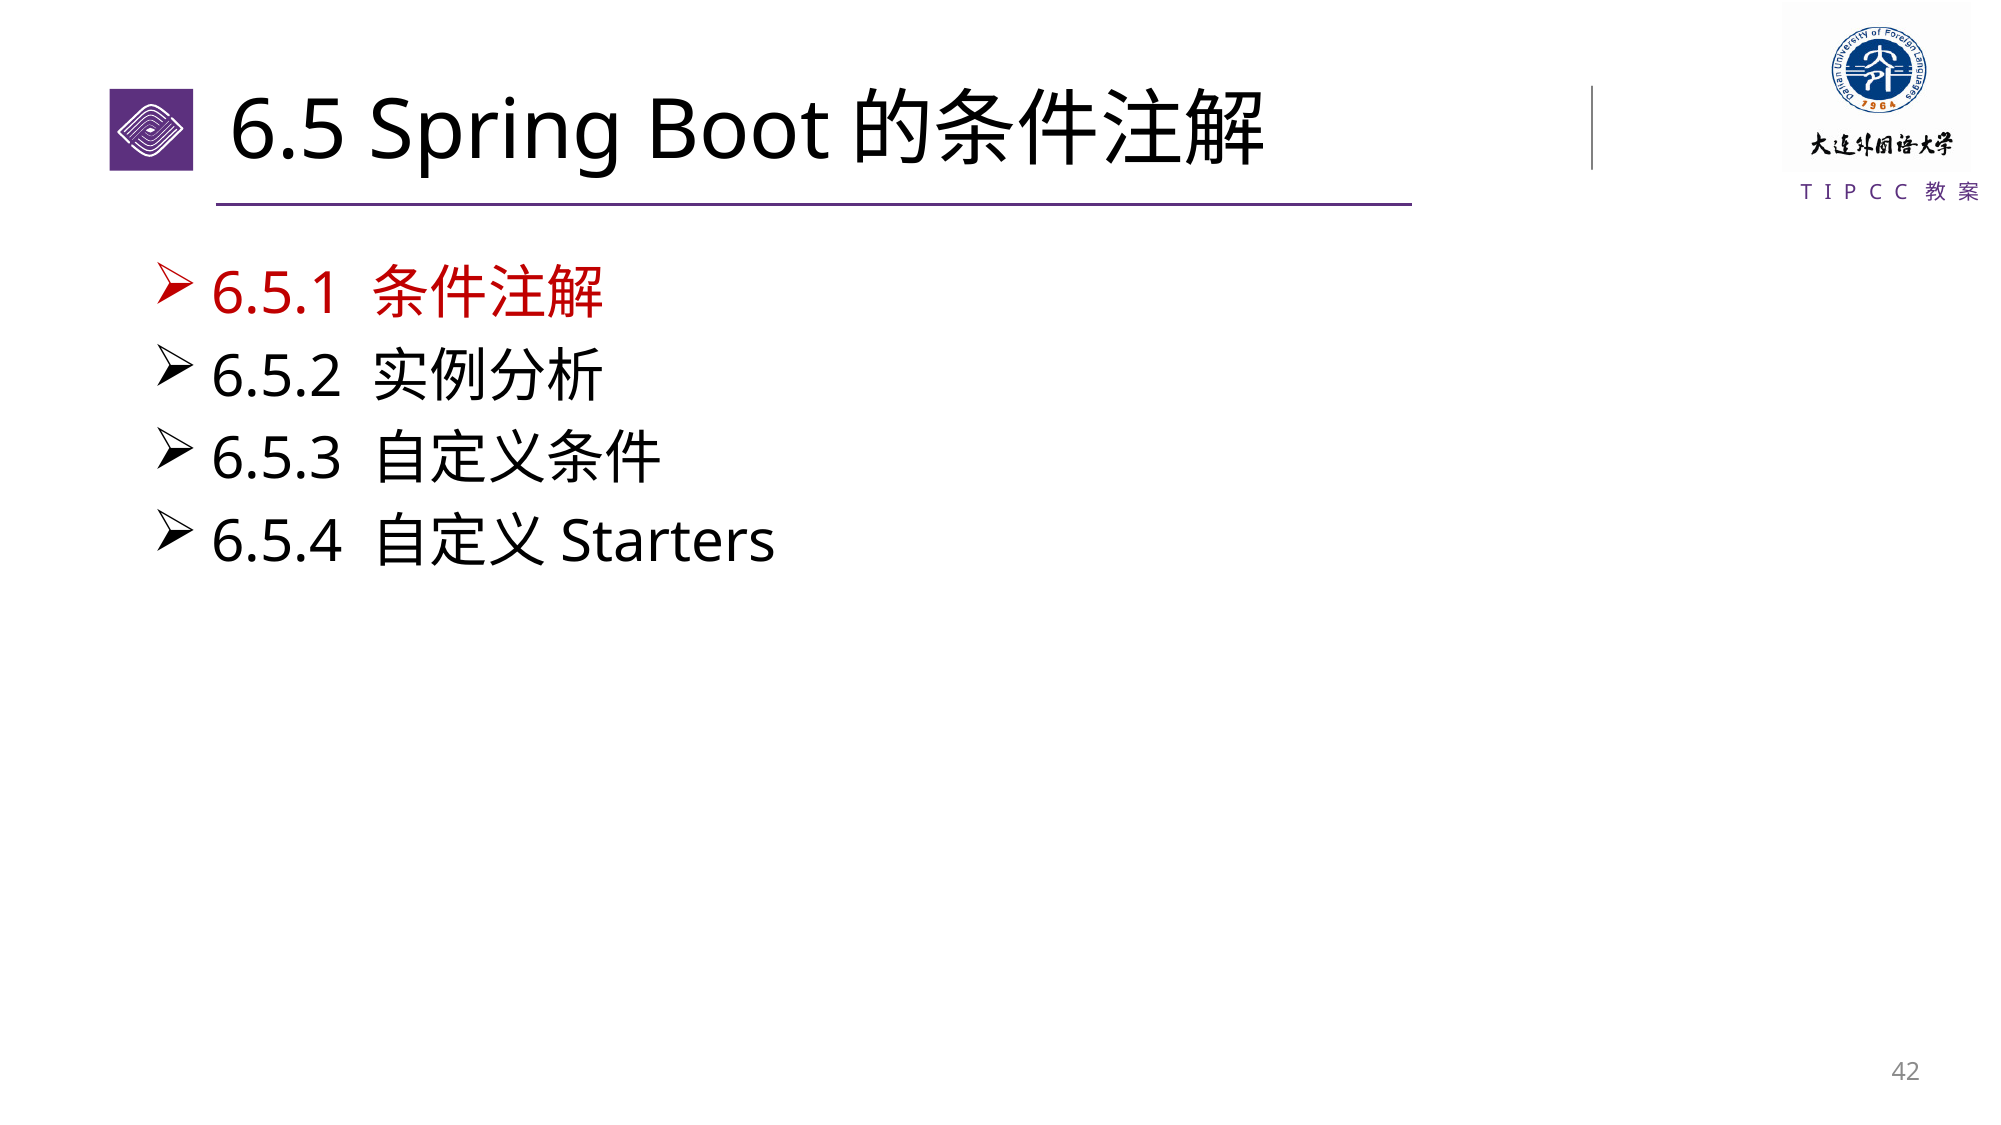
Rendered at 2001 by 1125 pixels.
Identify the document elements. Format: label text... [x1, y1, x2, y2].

list 6.5.1 条件注解 6.5.2 实例分析 6.5.3 自定义条件 6.5.4 自定义Starters [137, 247, 1863, 1001]
slide_number 41 [1485, 1042, 1936, 1103]
picture [1782, 2, 1971, 172]
title 6.5 Spring Boot的条件注解 [214, 59, 1564, 205]
